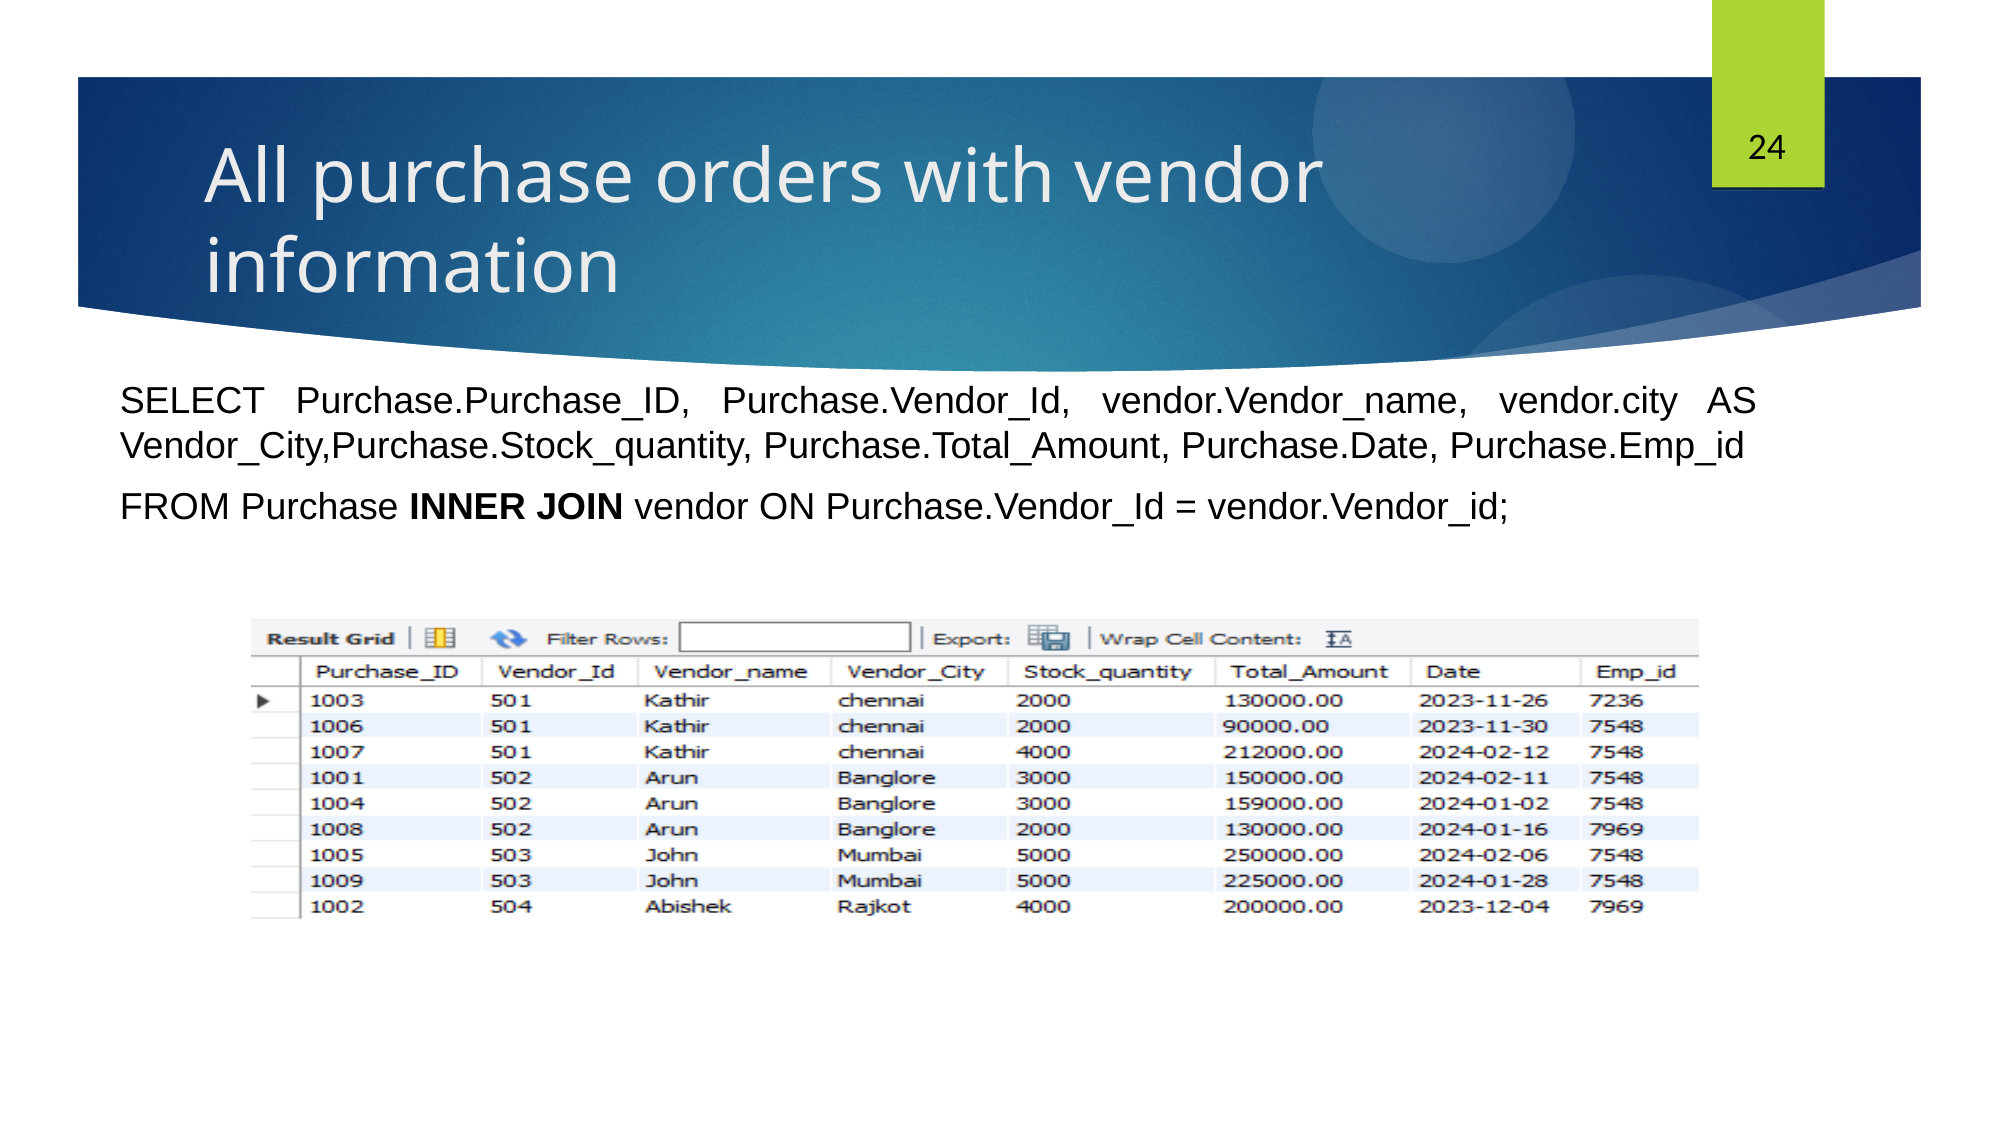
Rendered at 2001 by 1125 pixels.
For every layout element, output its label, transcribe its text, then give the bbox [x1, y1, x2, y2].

picture [79, 78, 1920, 368]
text_box 24 [1698, 48, 1836, 175]
text_box SELECT Purchase.Purchase_ID, Purchase.Vendor_Id, vendor.Vendor_name, vendor.city AS Vendor_City,Purchase.Stock_quantity, Purchase.Total_Amount, Purchase.Date, Purchase.Emp_id FROM Purchase INNER JOIN vendor ON Purchase.Vendor_Id = vendor.Vendor_id; [104, 368, 1773, 535]
picture [251, 619, 1699, 966]
title All purchase orders with vendor information [189, 159, 1627, 276]
